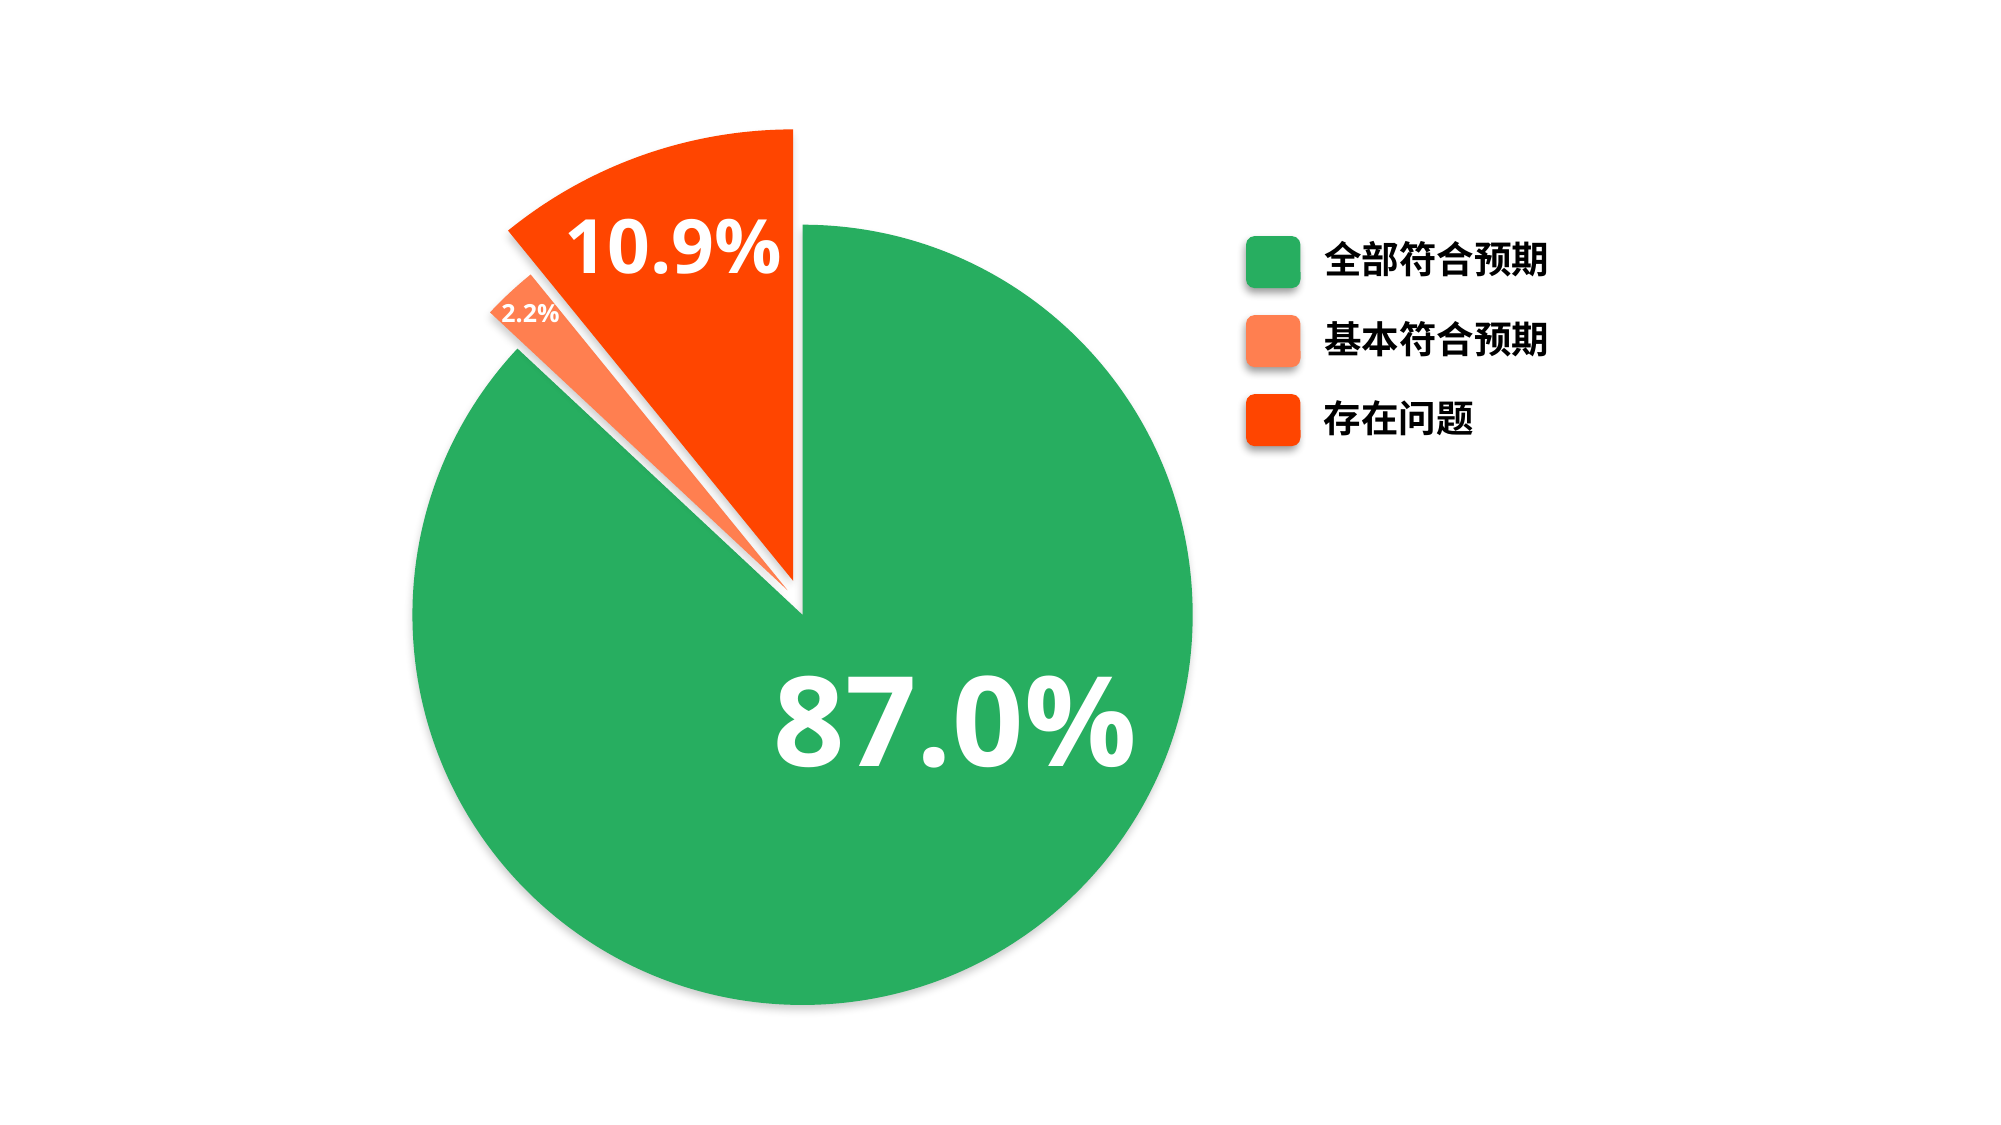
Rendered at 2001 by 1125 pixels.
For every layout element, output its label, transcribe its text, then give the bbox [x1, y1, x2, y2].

text_box 基本符合预期 [1422, 308, 1565, 368]
text_box 全部符合预期 [1422, 228, 1565, 289]
text_box 存在问题 [1422, 387, 1489, 448]
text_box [183, 129, 1422, 1028]
